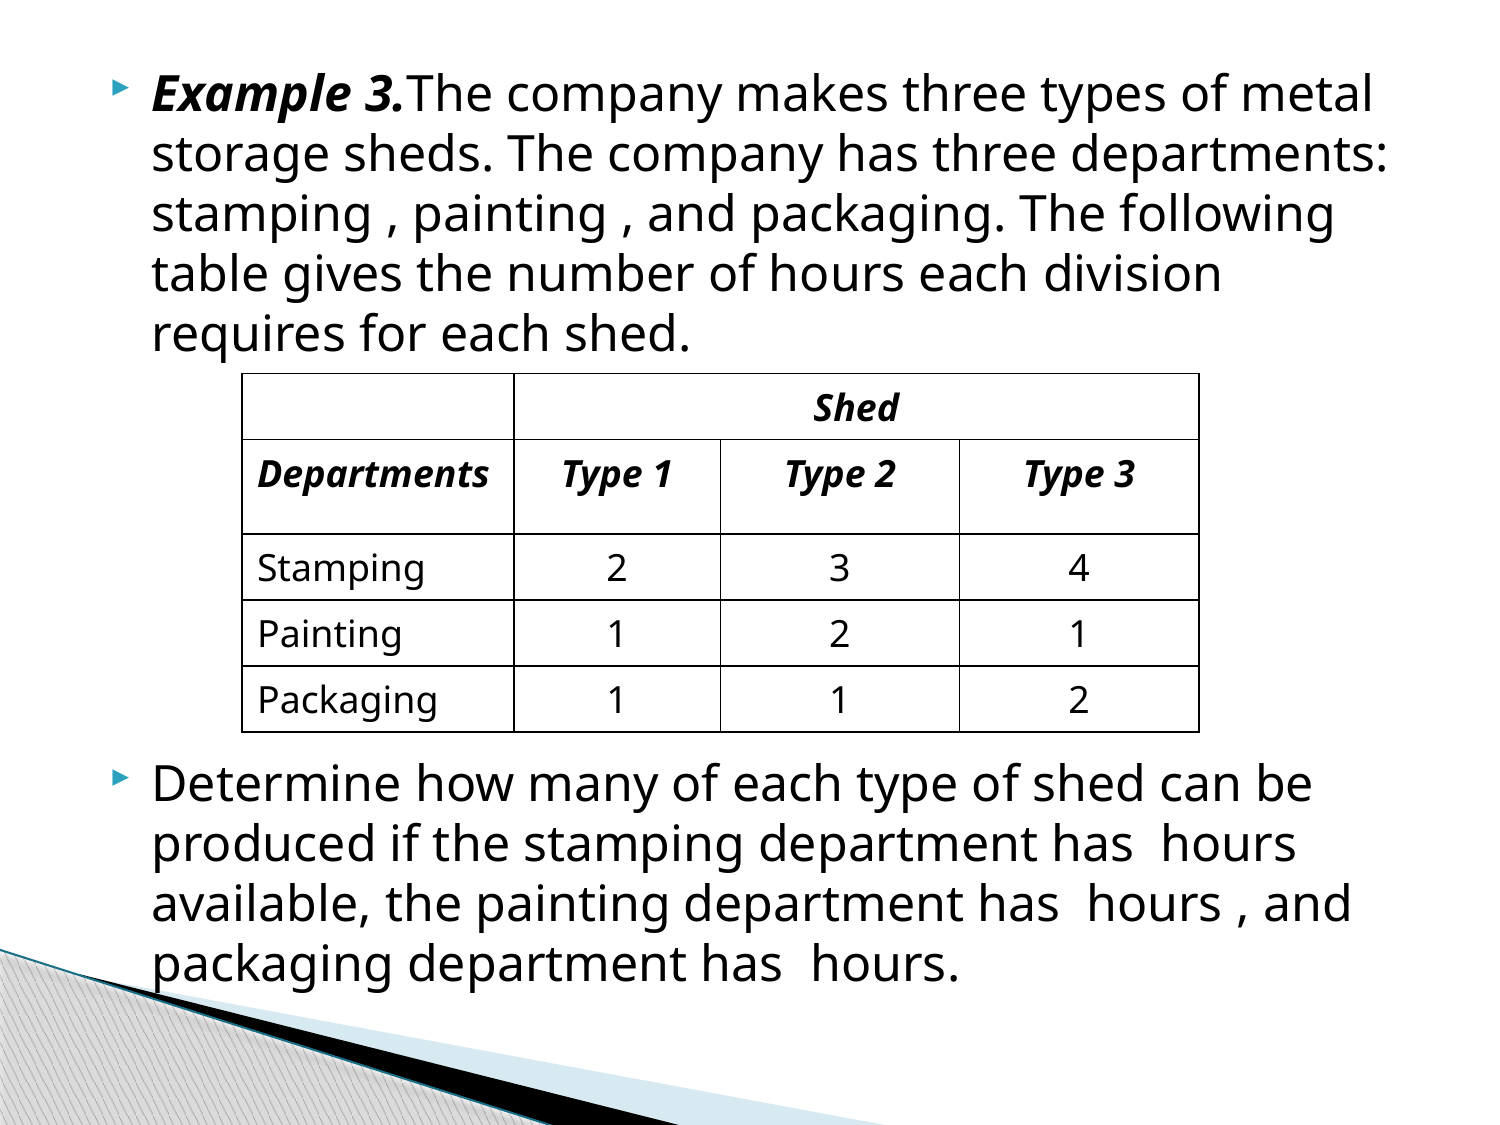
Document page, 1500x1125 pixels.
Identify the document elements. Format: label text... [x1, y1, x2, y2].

table_cell 3 [721, 535, 959, 599]
table_cell 1 [515, 667, 720, 731]
table_cell 1 [721, 667, 959, 731]
table_cell 2 [515, 535, 720, 599]
table_cell 1 [515, 601, 720, 665]
table_cell Painting [243, 601, 513, 665]
table_cell Type 2 [721, 440, 959, 533]
table_cell 2 [960, 667, 1198, 731]
table_cell 2 [721, 601, 959, 665]
table_cell Packaging [243, 667, 513, 731]
table_cell 1 [960, 601, 1198, 665]
table_header [243, 374, 513, 439]
table_cell Type 1 [515, 440, 720, 533]
table_cell Departments [243, 440, 513, 533]
table_header Shed [515, 374, 1198, 439]
table_cell Type 3 [960, 440, 1198, 533]
table_cell Stamping [243, 535, 513, 599]
table_cell 4 [960, 535, 1198, 599]
